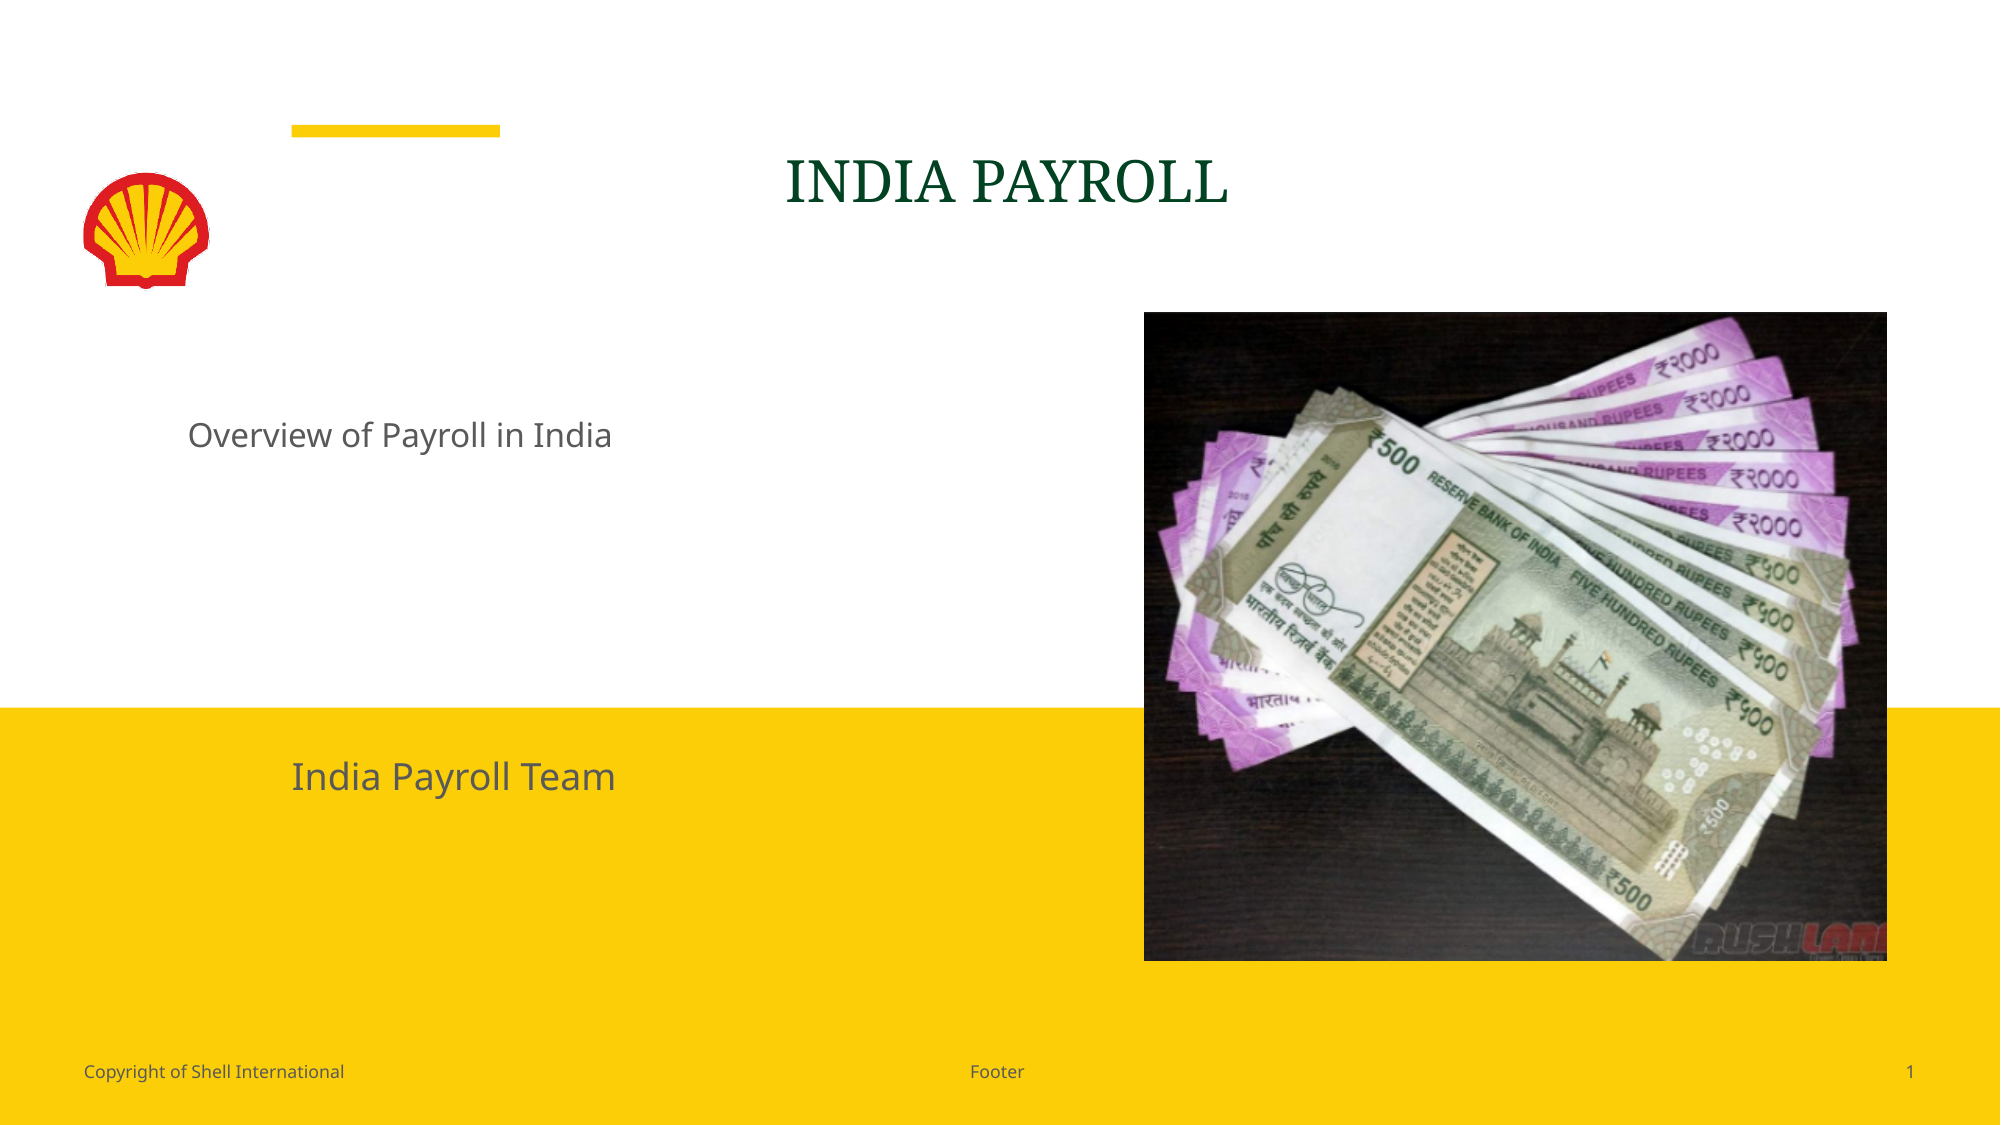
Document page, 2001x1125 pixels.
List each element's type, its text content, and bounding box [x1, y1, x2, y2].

footer Footer [635, 1060, 1364, 1101]
list India Payroll Team [291, 752, 1139, 792]
list Overview of Payroll in India [187, 414, 1139, 450]
picture [20, 105, 271, 356]
text_box INDIA PAYROLL [549, 137, 1481, 289]
slide_number 1 [1857, 1060, 1917, 1101]
picture [1144, 312, 1887, 962]
